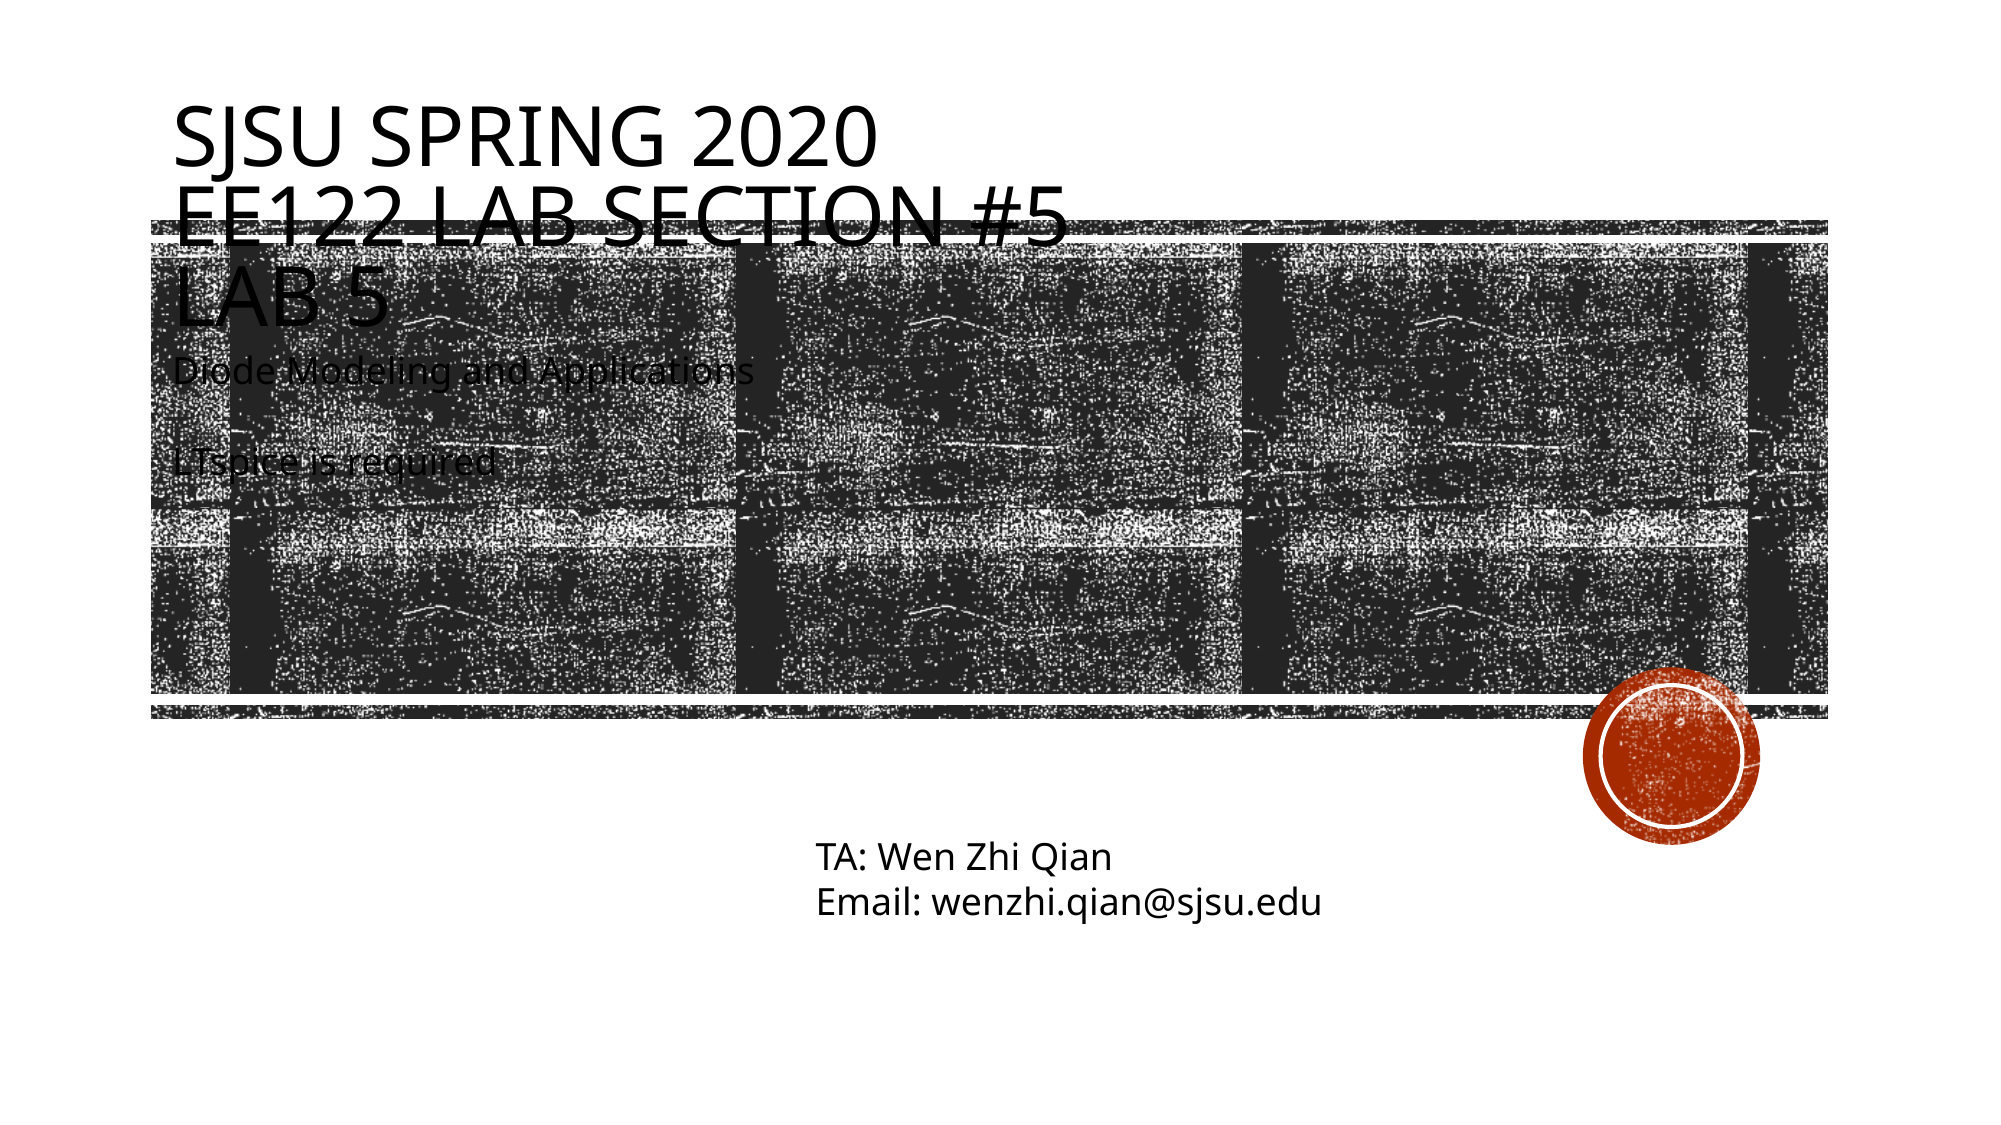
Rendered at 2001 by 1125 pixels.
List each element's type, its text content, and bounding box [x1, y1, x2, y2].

text_box LTspice is required [157, 430, 1563, 491]
text_box TA: Wen Zhi Qian Email: wenzhi.qian@sjsu.edu [800, 825, 1403, 931]
text_box Diode Modeling and Applications [157, 339, 1563, 399]
text_box SJSU Spring 2020 EE122 lab section #5 lab 5 [157, 136, 1733, 309]
